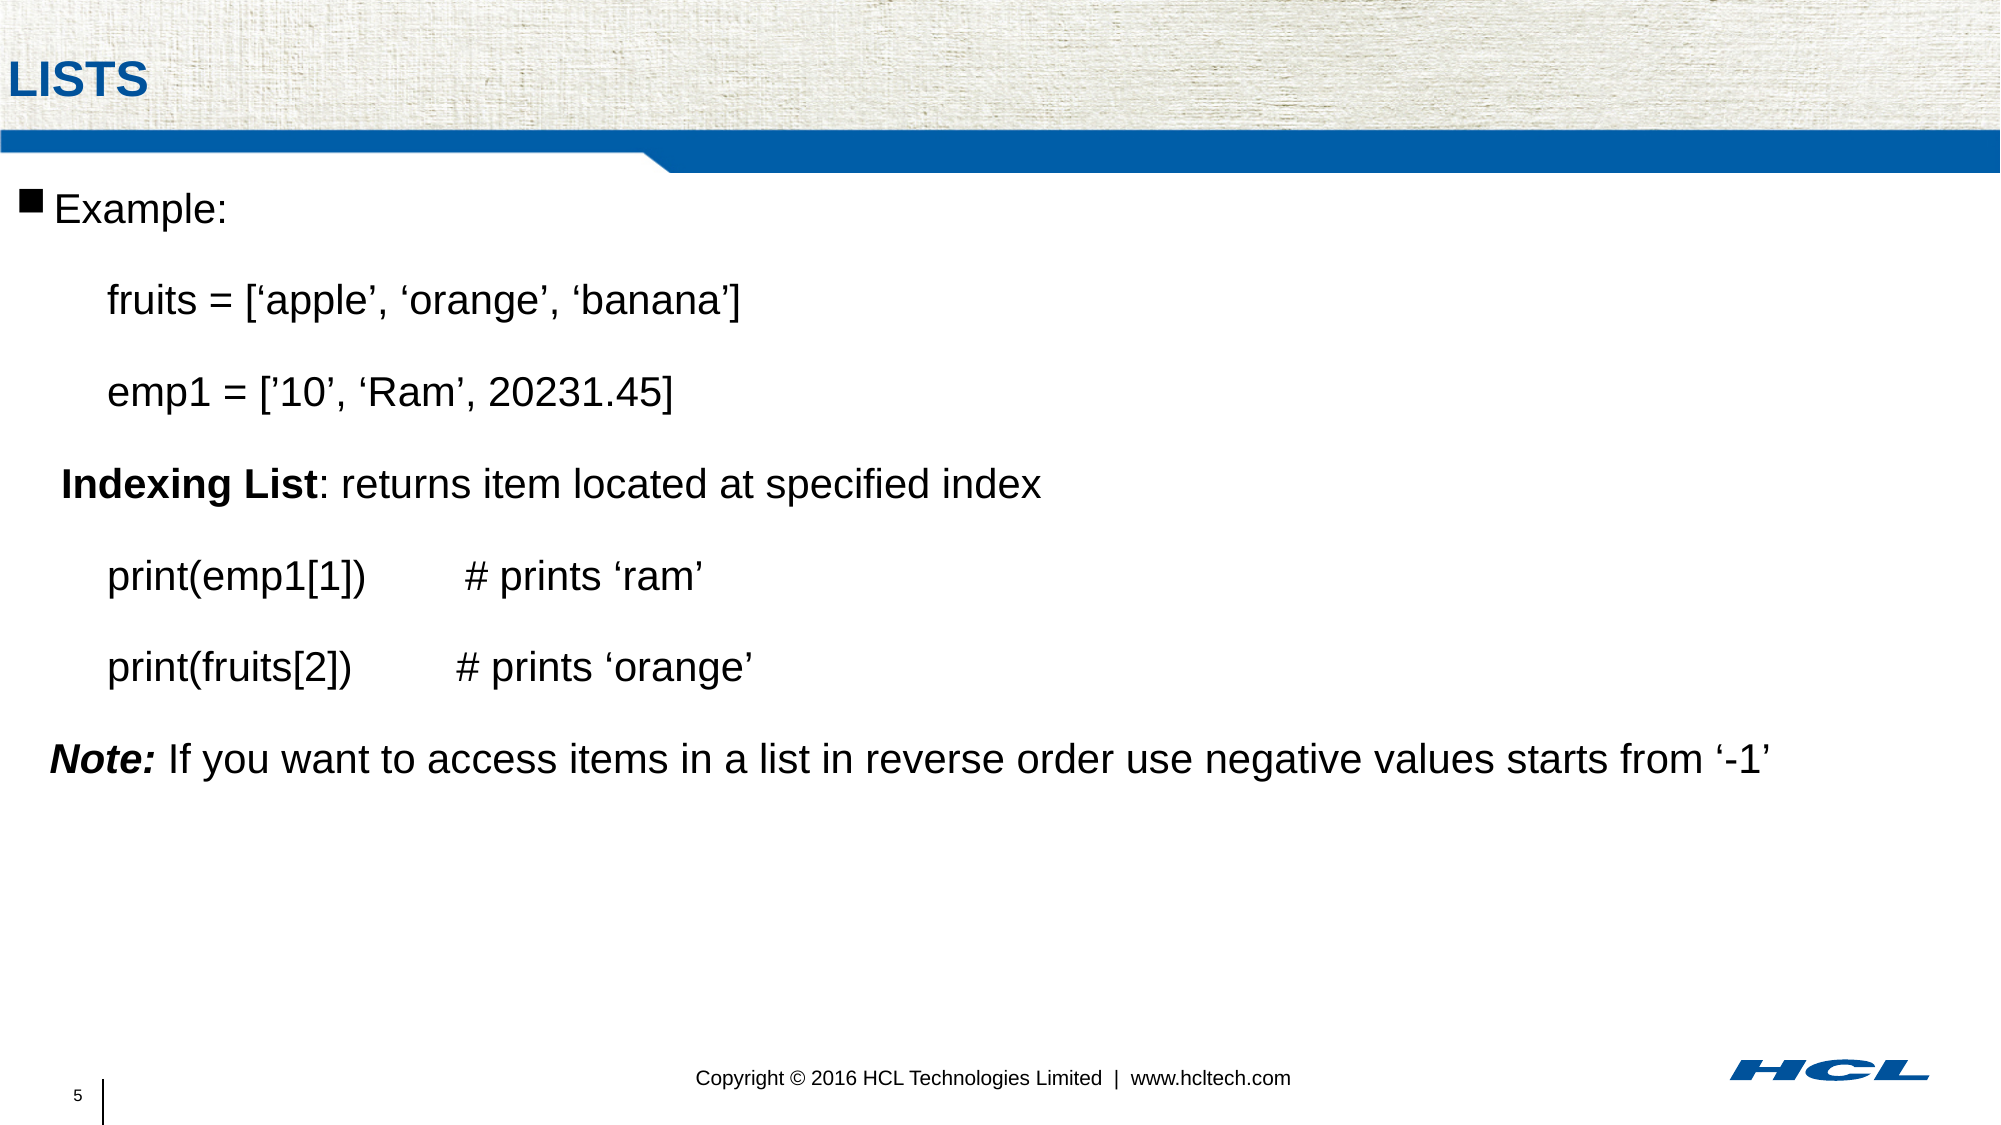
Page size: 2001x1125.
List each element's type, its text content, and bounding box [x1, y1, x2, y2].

picture [0, 0, 2000, 173]
title Lists [0, 19, 1725, 135]
list Example: fruits = [‘apple’, ‘orange’, ‘banana’] emp1 = [’10’, ‘Ram’, 20231.45] Indexing List: returns item located at specified index print(emp1[1]) # prints ‘ram’ print(fruits[2]) # prints ‘orange’ Note: If you want to access items in a list in reverse order use negative values starts from ‘-1’ [0, 174, 1968, 1078]
